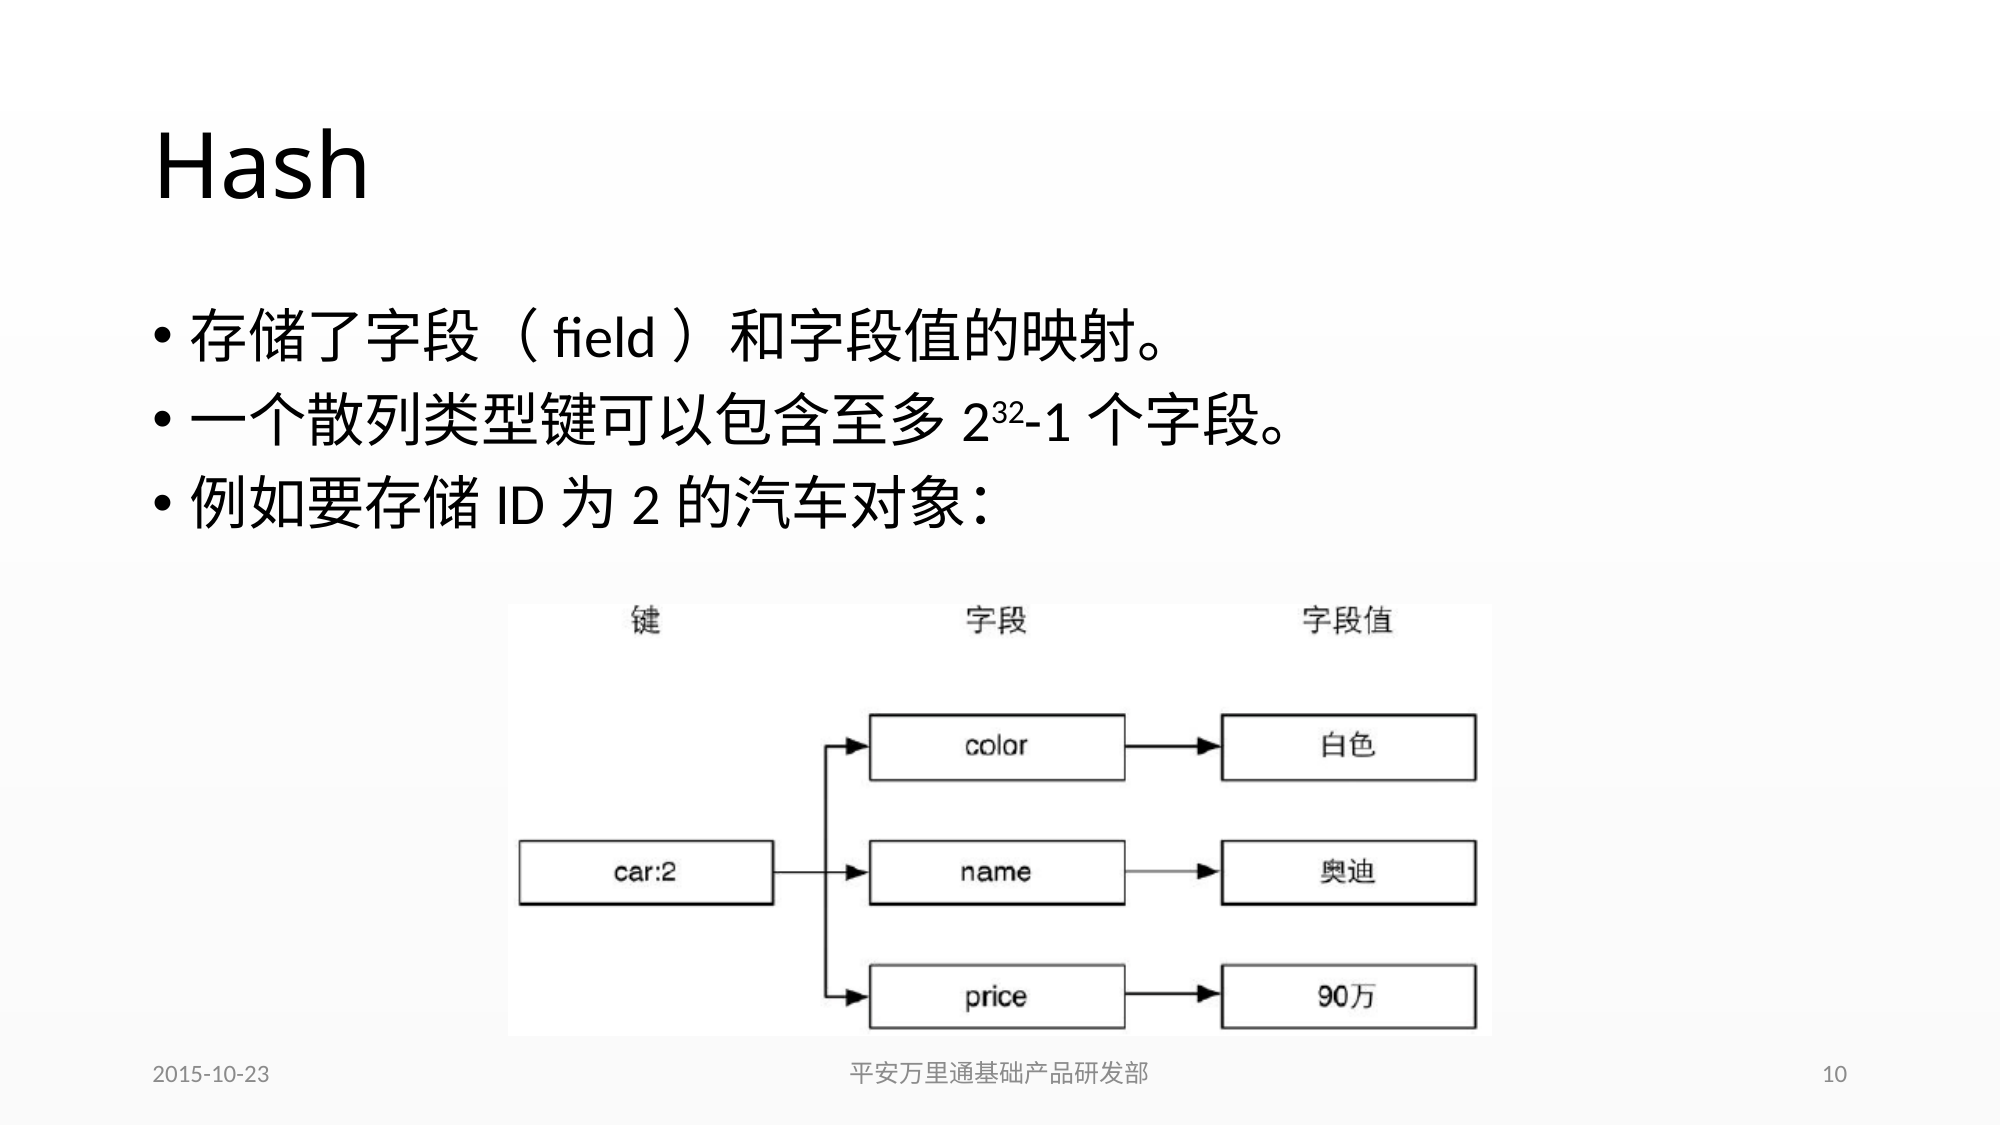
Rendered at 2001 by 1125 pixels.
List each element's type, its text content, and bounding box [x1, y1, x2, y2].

picture [508, 604, 1492, 1036]
title Hash [137, 59, 1863, 278]
slide_number 10 [1412, 1042, 1863, 1103]
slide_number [137, 1042, 588, 1103]
footer 平安万里通基础产品研发部 [662, 1042, 1338, 1103]
list 存储了字段（field）和字段值的映射。 一个散列类型键可以包含至多232-1个字段。 例如要存储ID为2的汽车对象： [137, 299, 1863, 1014]
